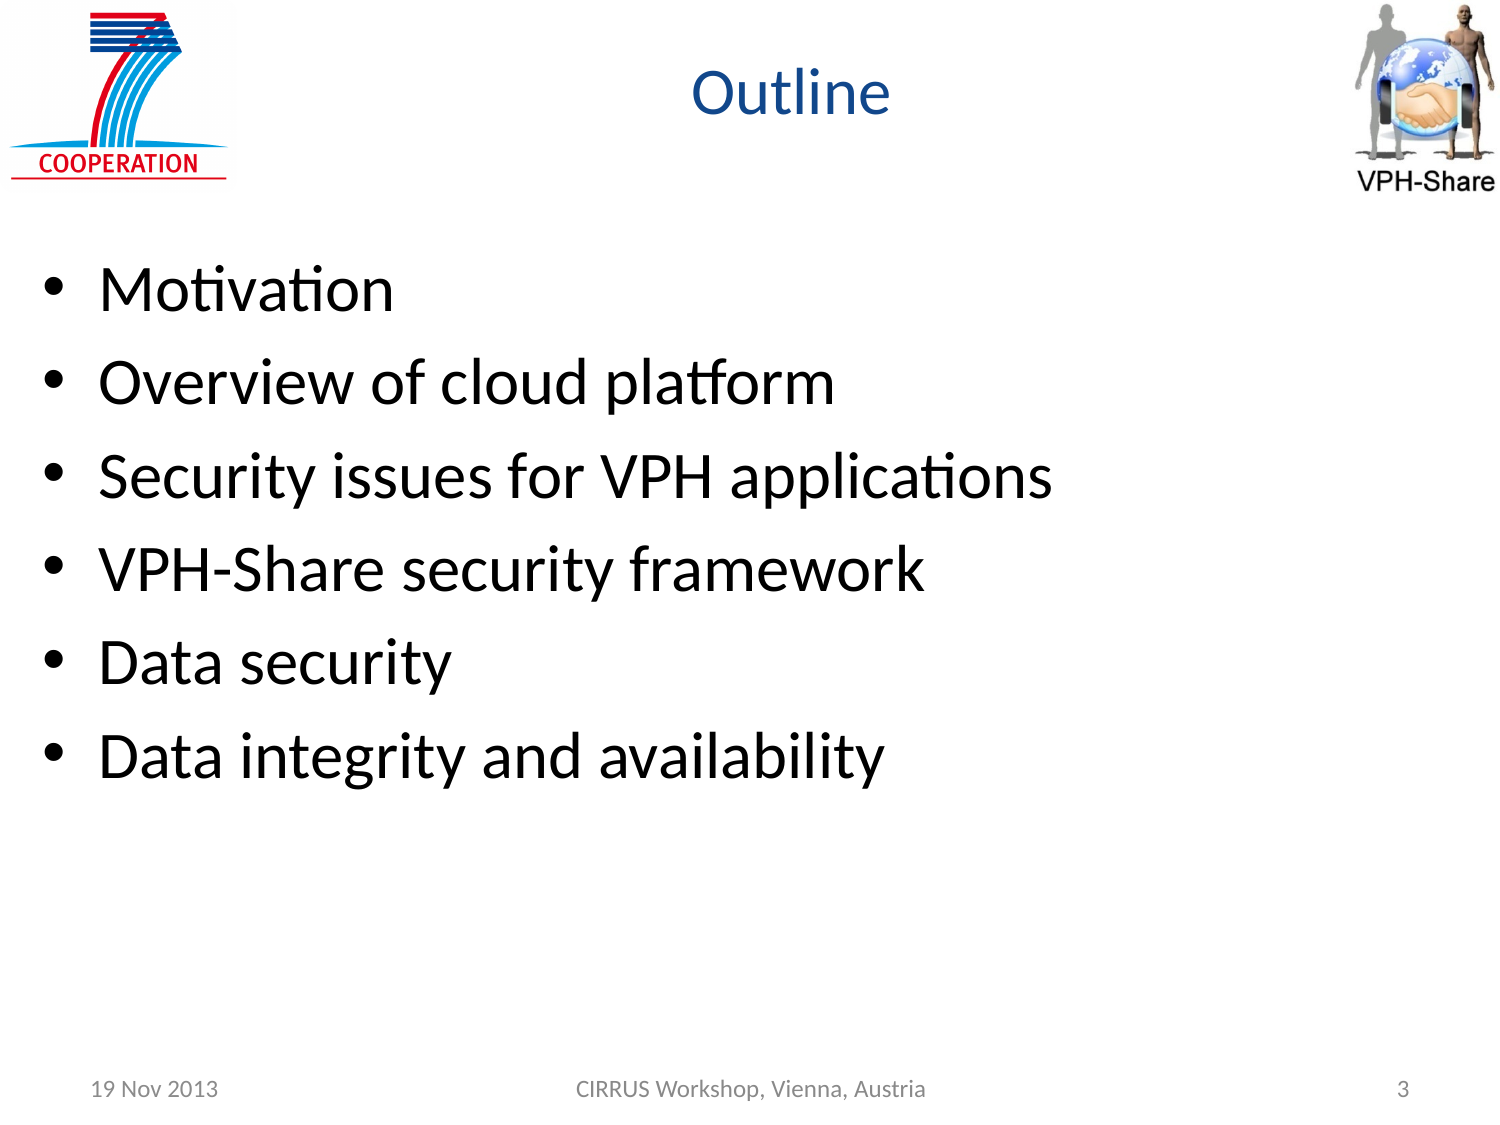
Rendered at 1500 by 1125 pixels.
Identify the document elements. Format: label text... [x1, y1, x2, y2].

list Motivation Overview of cloud platform Security issues for VPH applications VPH-Share security framework Data security Data integrity and availability [27, 237, 1466, 1025]
picture [0, 0, 237, 193]
picture [1350, 0, 1500, 197]
title Outline [218, 2, 1365, 173]
